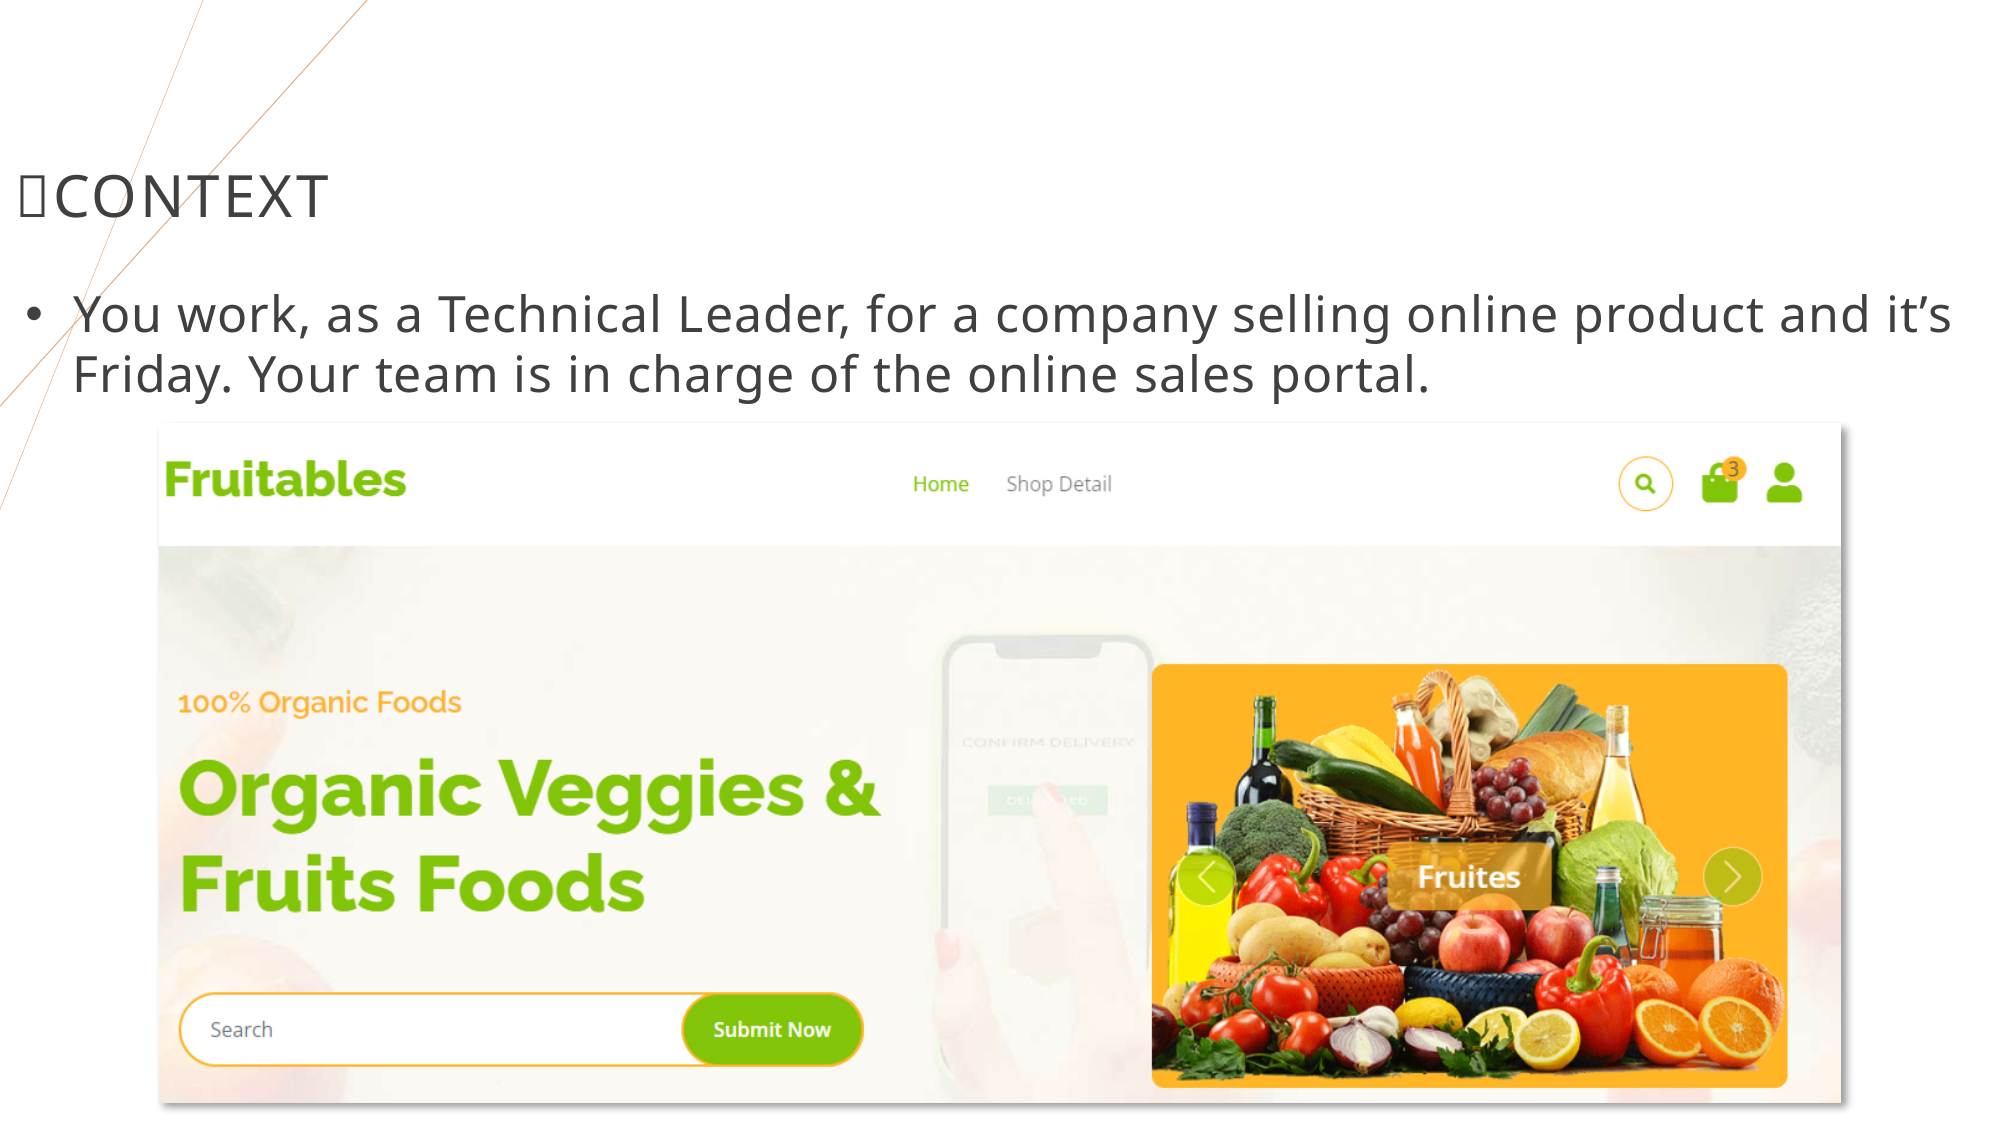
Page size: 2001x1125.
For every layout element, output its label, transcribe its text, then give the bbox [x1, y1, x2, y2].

title 📅Context [0, 152, 2000, 245]
picture [159, 423, 1841, 1103]
list 👨‍💻You work, as a Technical Leader, for a company selling online product and it’s Friday. Your team is in charge of the online sales portal. [10, 275, 2000, 1103]
